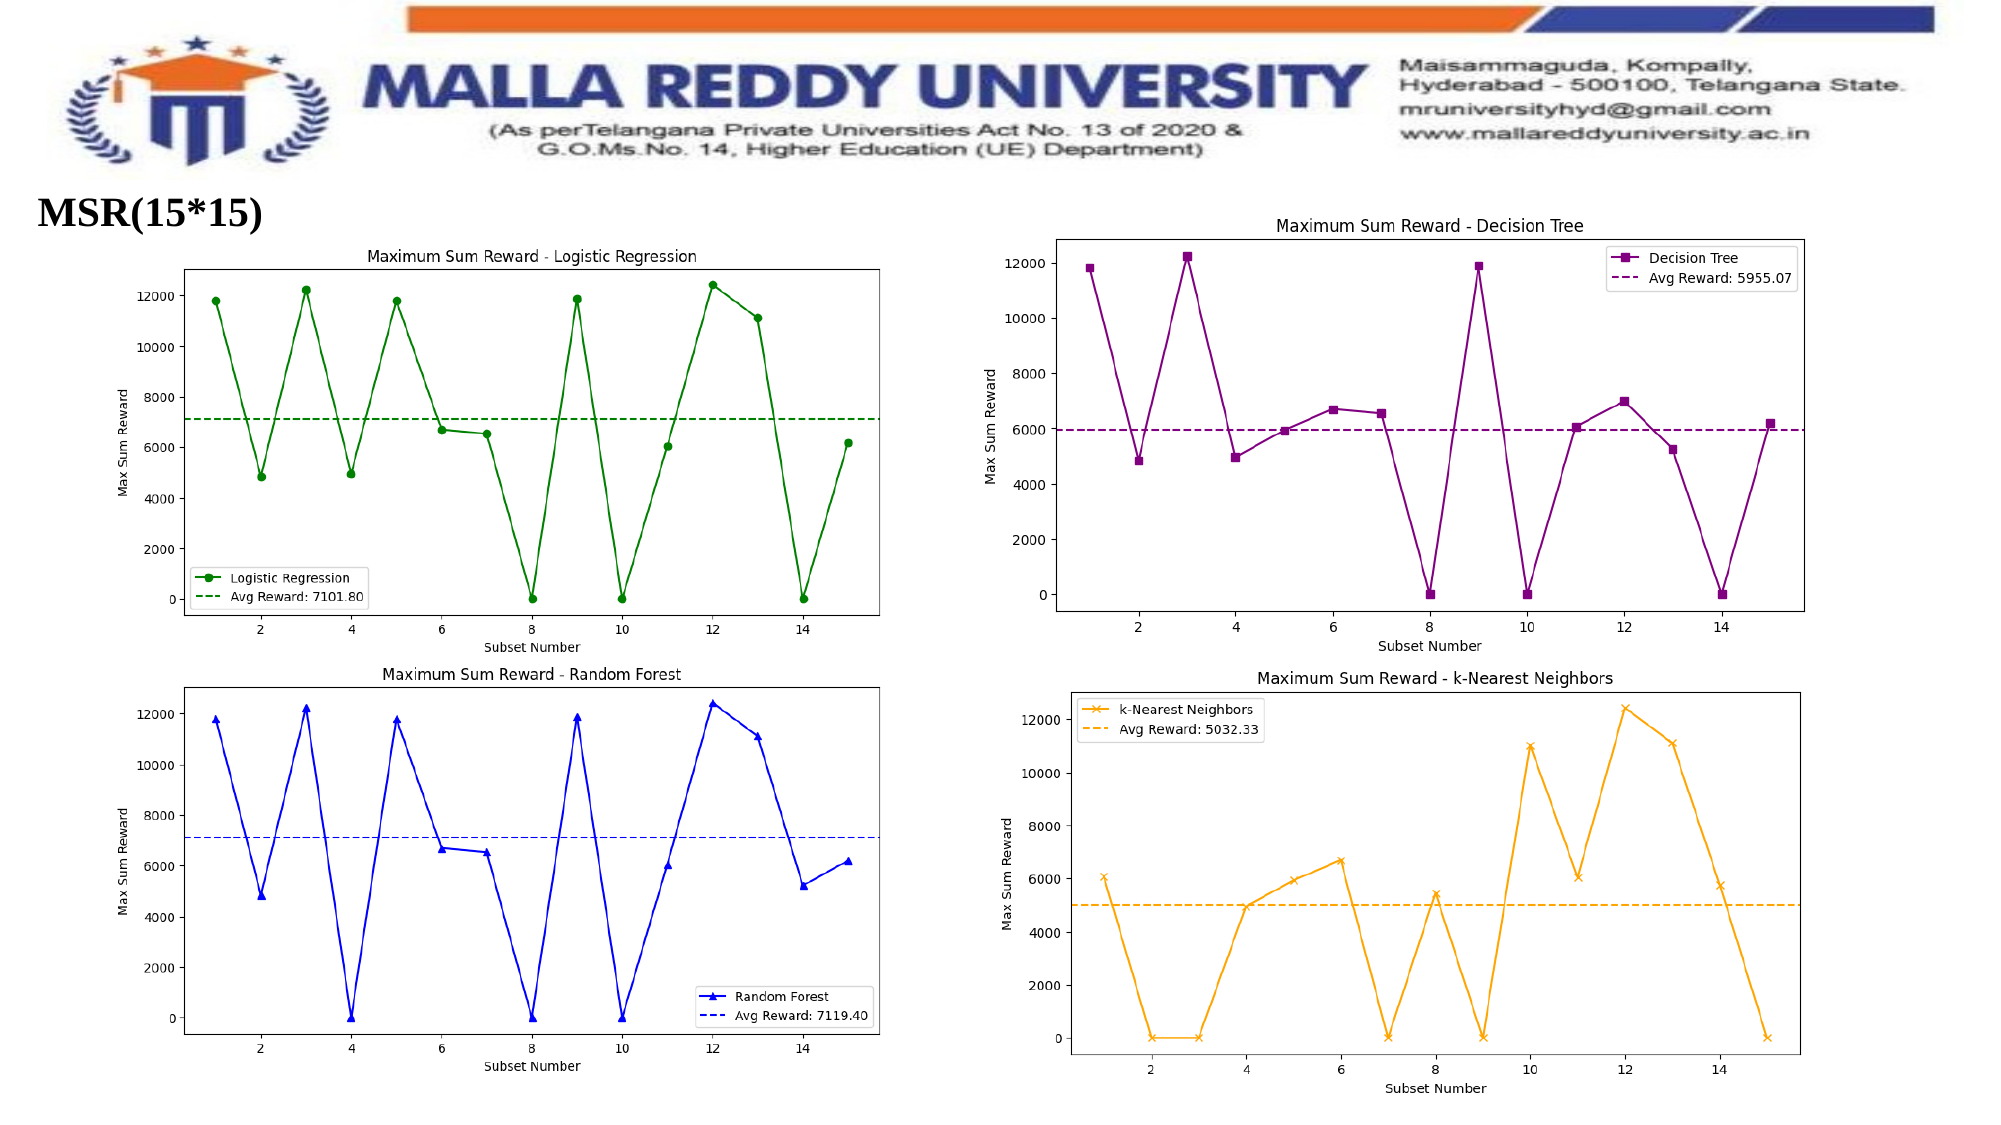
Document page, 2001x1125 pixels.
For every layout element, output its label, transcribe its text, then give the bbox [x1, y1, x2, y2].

picture [974, 208, 1813, 1105]
picture [47, 0, 1964, 180]
list MSR(15*15) [37, 184, 1963, 236]
picture [109, 240, 888, 1081]
